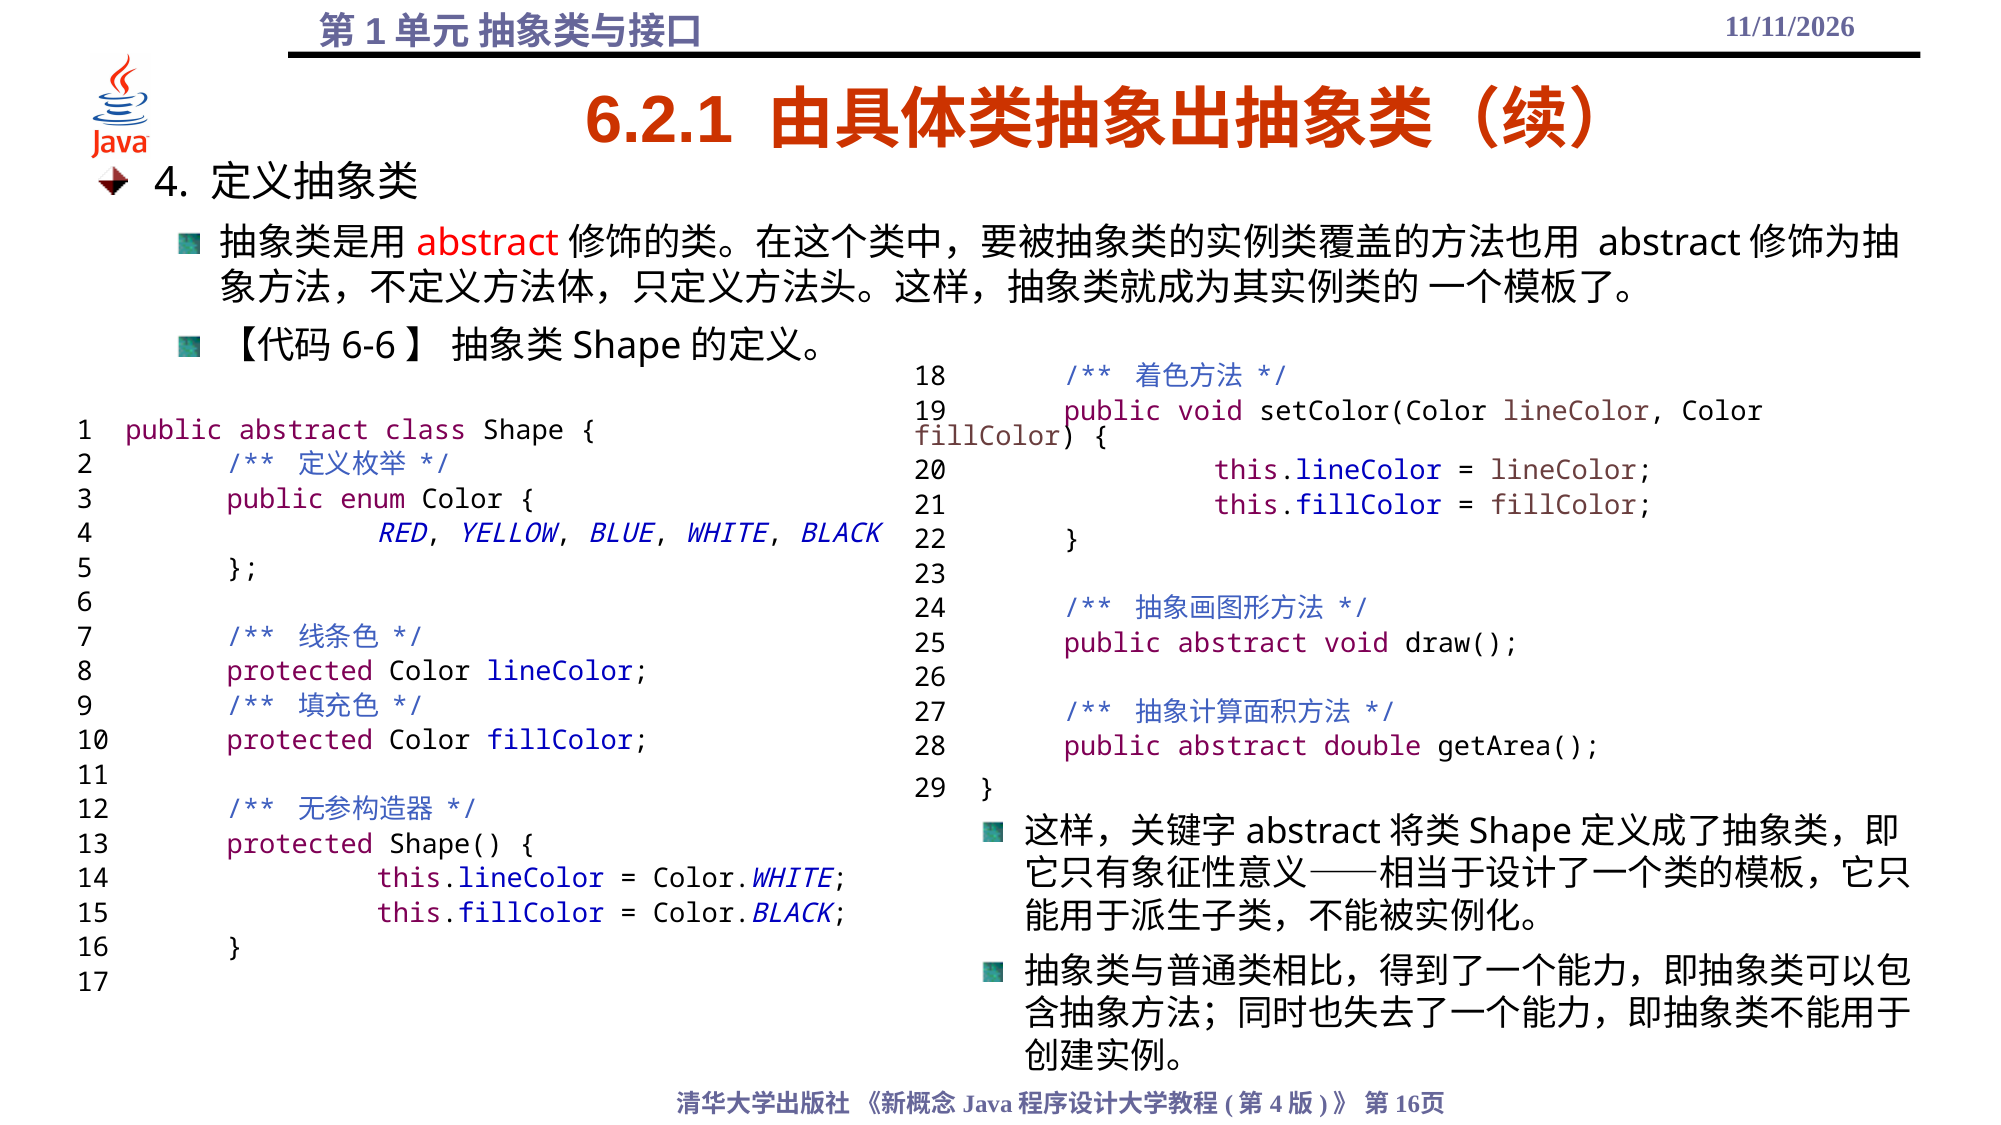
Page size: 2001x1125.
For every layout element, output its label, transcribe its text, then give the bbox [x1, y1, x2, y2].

picture [90, 53, 151, 147]
picture [172, 227, 200, 254]
picture [977, 956, 1003, 982]
text_box 这样，关键字abstract将类Shape定义成了抽象类，即它只有象征性意义——相当于设计了一个类的模板，它只能用于派生子类，不能被实例化。 抽象类与普通类相比，得到了一个能力，即抽象类可以包含抽象方法；同时也失去了一个能力，即抽象类不能用于创建实例。 [887, 800, 1939, 1125]
picture [97, 165, 128, 195]
list 4. 定义抽象类 抽象类是用abstract修饰的类。在这个类中，要被抽象类的实例类覆盖的方法也用 abstract修饰为抽象方法，不定义方法体，只定义方法头。这样，抽象类就成为其实例类的 一个模板了。 【代码6-6】 抽象类Shape的定义。 [82, 147, 1948, 948]
text_box 1 public abstract class Shape { 2 /** 定义枚举 */ 3 public enum Color { 4 RED, YELLOW, BLUE, WHITE, BLACK 5 }; 6 7 /** 线条色 */ 8 protected Color lineColor; 9 /** 填充色 */ 10 protected Color fillColor; 11 12 /** 无参构造器 */ 13 protected Shape() { 14 this.lineColor = Color.WHITE; 15 this.fillColor = Color.BLACK; 16 } 17 [61, 412, 899, 1004]
picture [172, 330, 200, 357]
title 6.2.1 由具体类抽象出抽象类（续） [272, 63, 1949, 164]
text_box 18 /** 着色方法 */ 19 public void setColor(Color lineColor, Color fillColor) { 20 this.lineColor = lineColor; 21 this.fillColor = fillColor; 22 } 23 24 /** 抽象画图形方法 */ 25 public abstract void draw(); 26 27 /** 抽象计算面积方法 */ 28 public abstract double getArea(); 29 } [899, 324, 1927, 800]
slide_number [1579, 0, 2000, 48]
picture [977, 816, 1003, 842]
